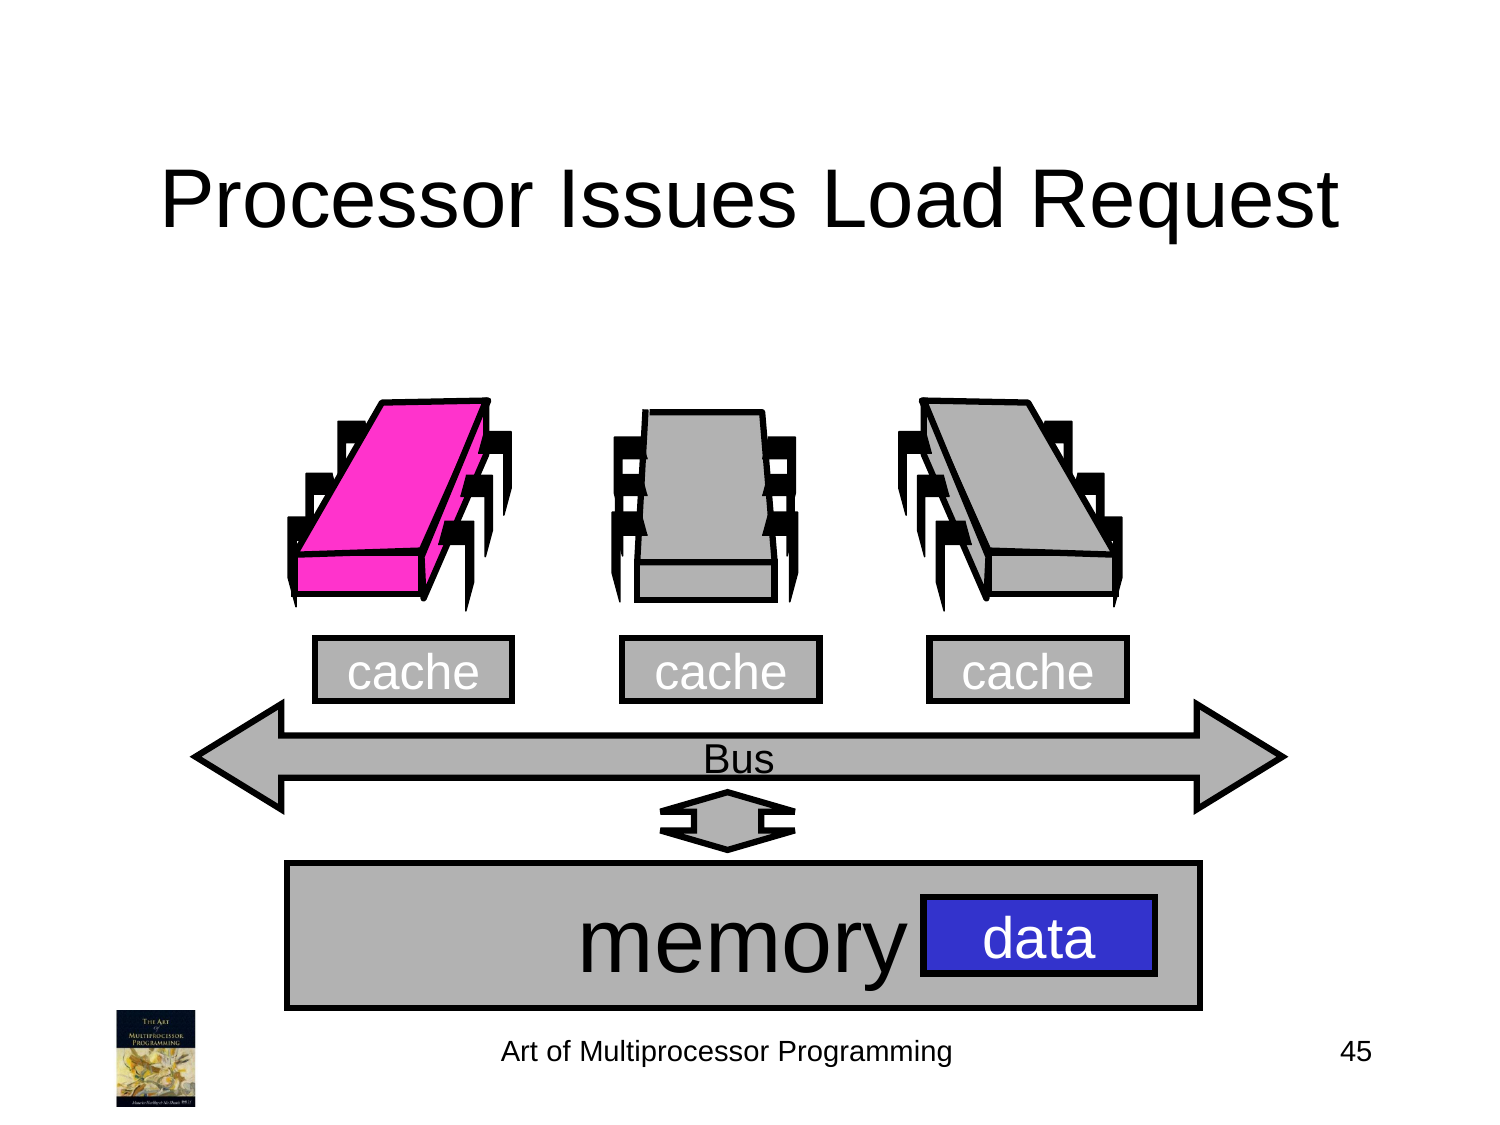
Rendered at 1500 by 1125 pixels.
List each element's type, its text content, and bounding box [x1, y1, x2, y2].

text_box data [923, 897, 1156, 974]
text_box Bus [195, 704, 1283, 810]
title Processor Issues Load Request [112, 99, 1388, 288]
slide_number 45 [1074, 1024, 1388, 1101]
text_box cache [929, 637, 1127, 701]
text_box cache [314, 637, 513, 701]
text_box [288, 400, 512, 612]
footer Art of Multiprocessor Programming [433, 1024, 1022, 1101]
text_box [611, 409, 798, 603]
text_box [660, 792, 795, 850]
text_box memory [286, 863, 1200, 1008]
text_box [898, 400, 1123, 612]
picture [107, 1010, 204, 1107]
text_box cache [622, 637, 820, 701]
